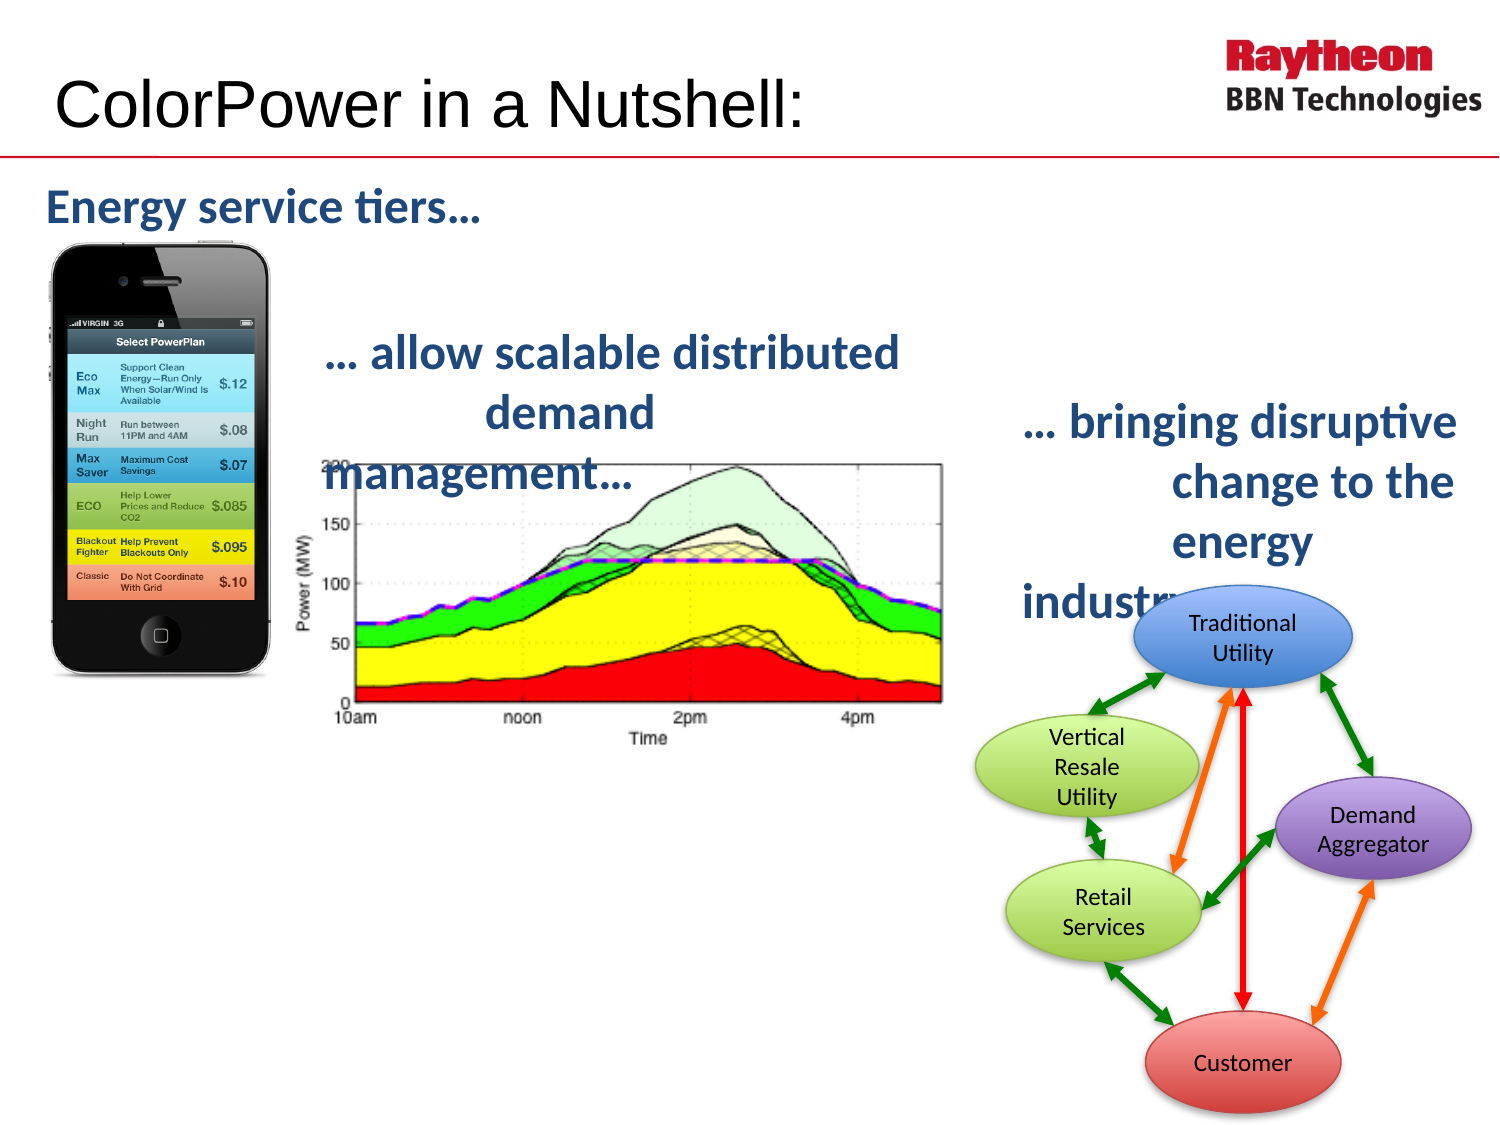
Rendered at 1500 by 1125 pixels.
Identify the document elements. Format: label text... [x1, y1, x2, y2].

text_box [975, 585, 1472, 1114]
text_box … bringing disruptive change to the energy industry. [1007, 380, 1484, 636]
title ColorPower in a Nutshell: [39, 44, 1390, 158]
text_box Energy service tiers… [31, 166, 498, 242]
picture [28, 226, 949, 759]
text_box … allow scalable distributed demand management… [308, 312, 949, 448]
picture [1222, 36, 1484, 121]
